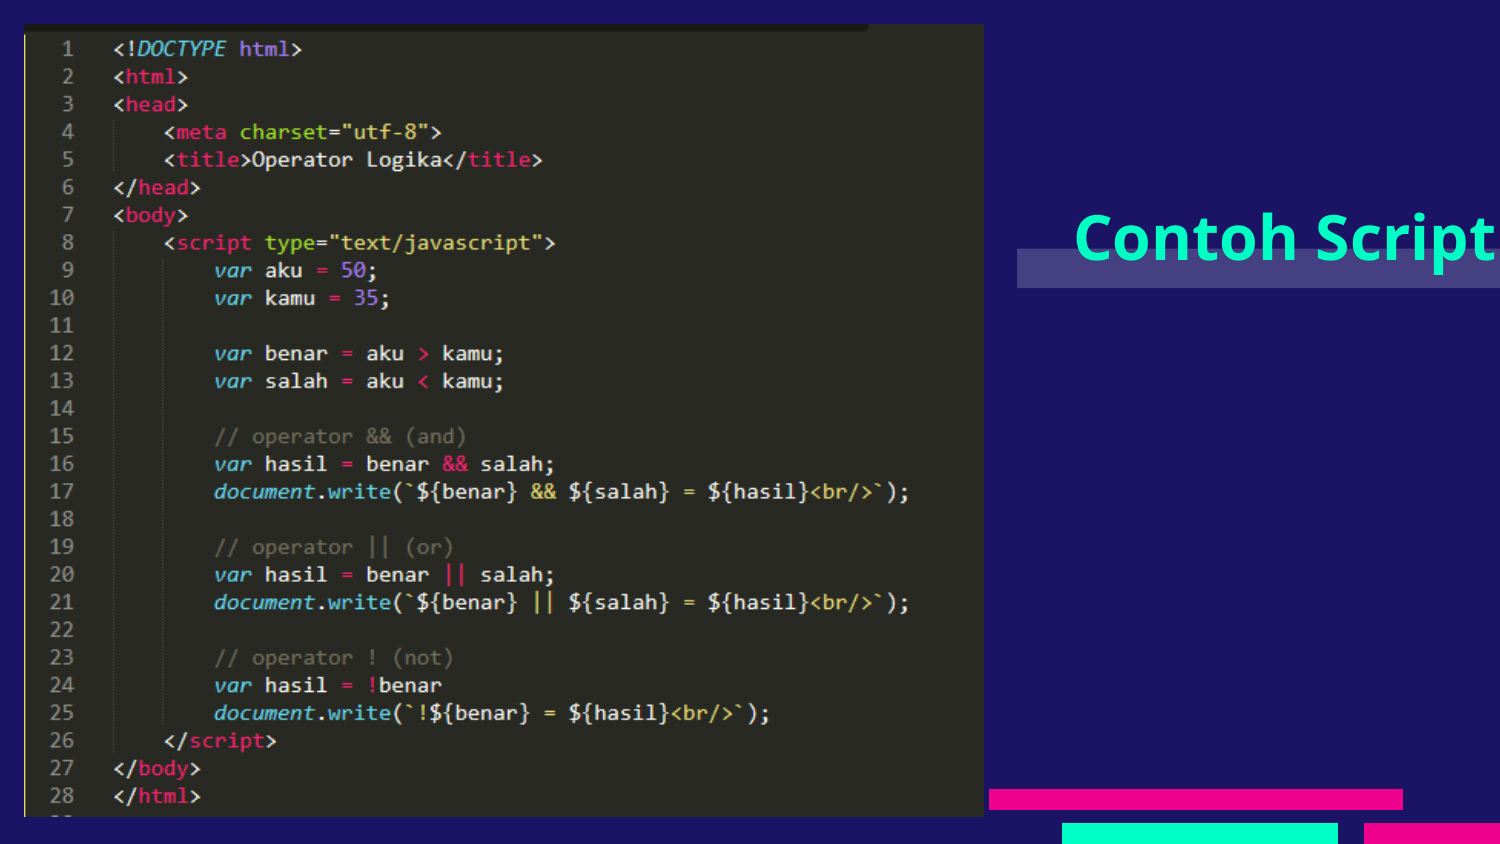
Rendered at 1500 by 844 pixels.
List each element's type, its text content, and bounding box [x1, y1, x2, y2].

title Contoh Script [988, 183, 1500, 293]
picture [24, 24, 984, 817]
